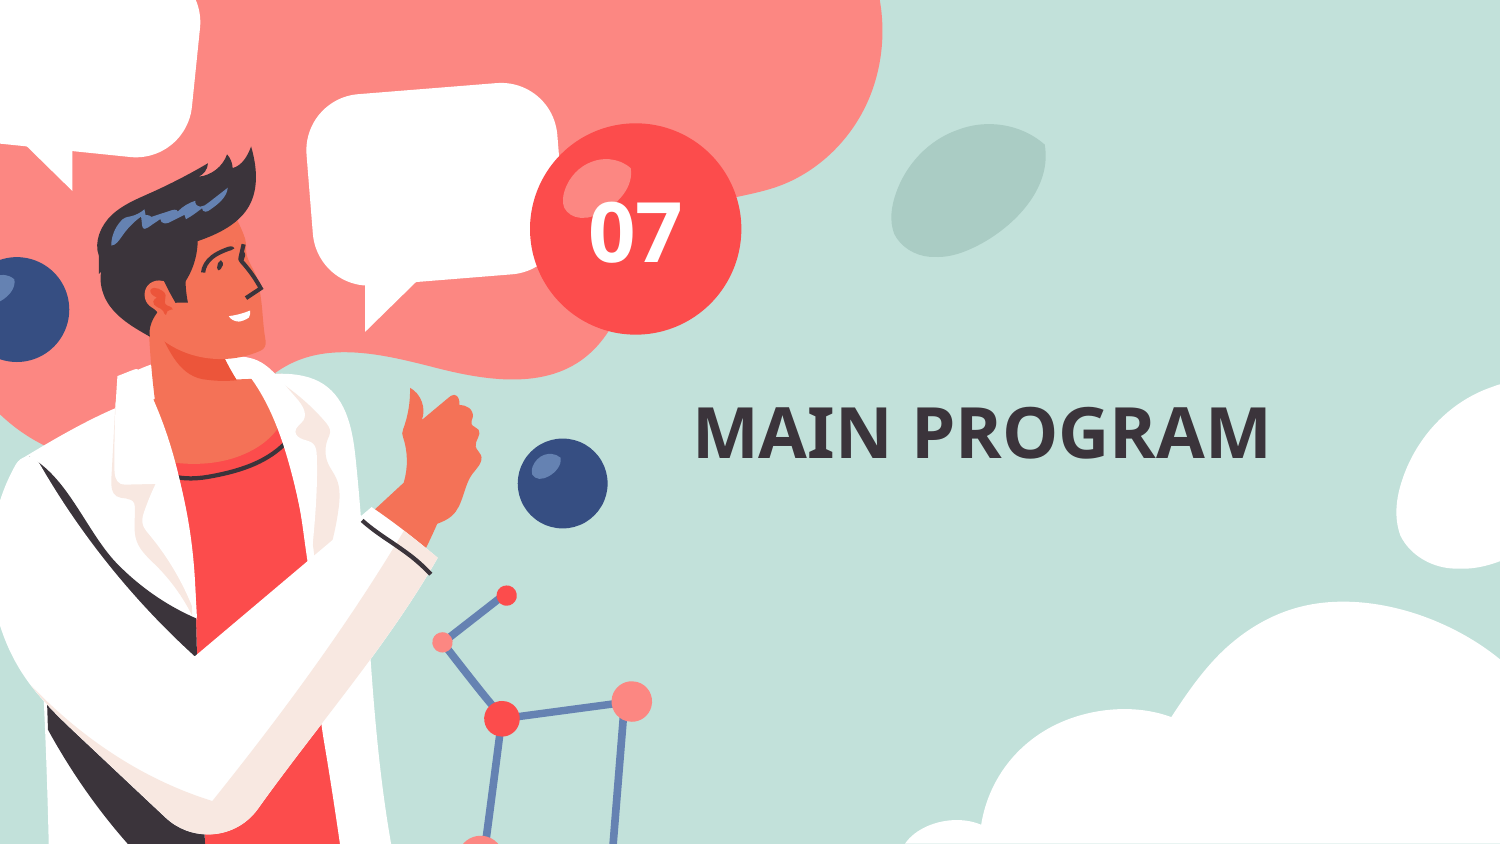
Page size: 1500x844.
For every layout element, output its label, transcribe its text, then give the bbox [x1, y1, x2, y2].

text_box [0, 0, 655, 844]
text_box [891, 124, 1046, 258]
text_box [529, 123, 742, 335]
title MAIN PROGRAM [677, 324, 1383, 537]
